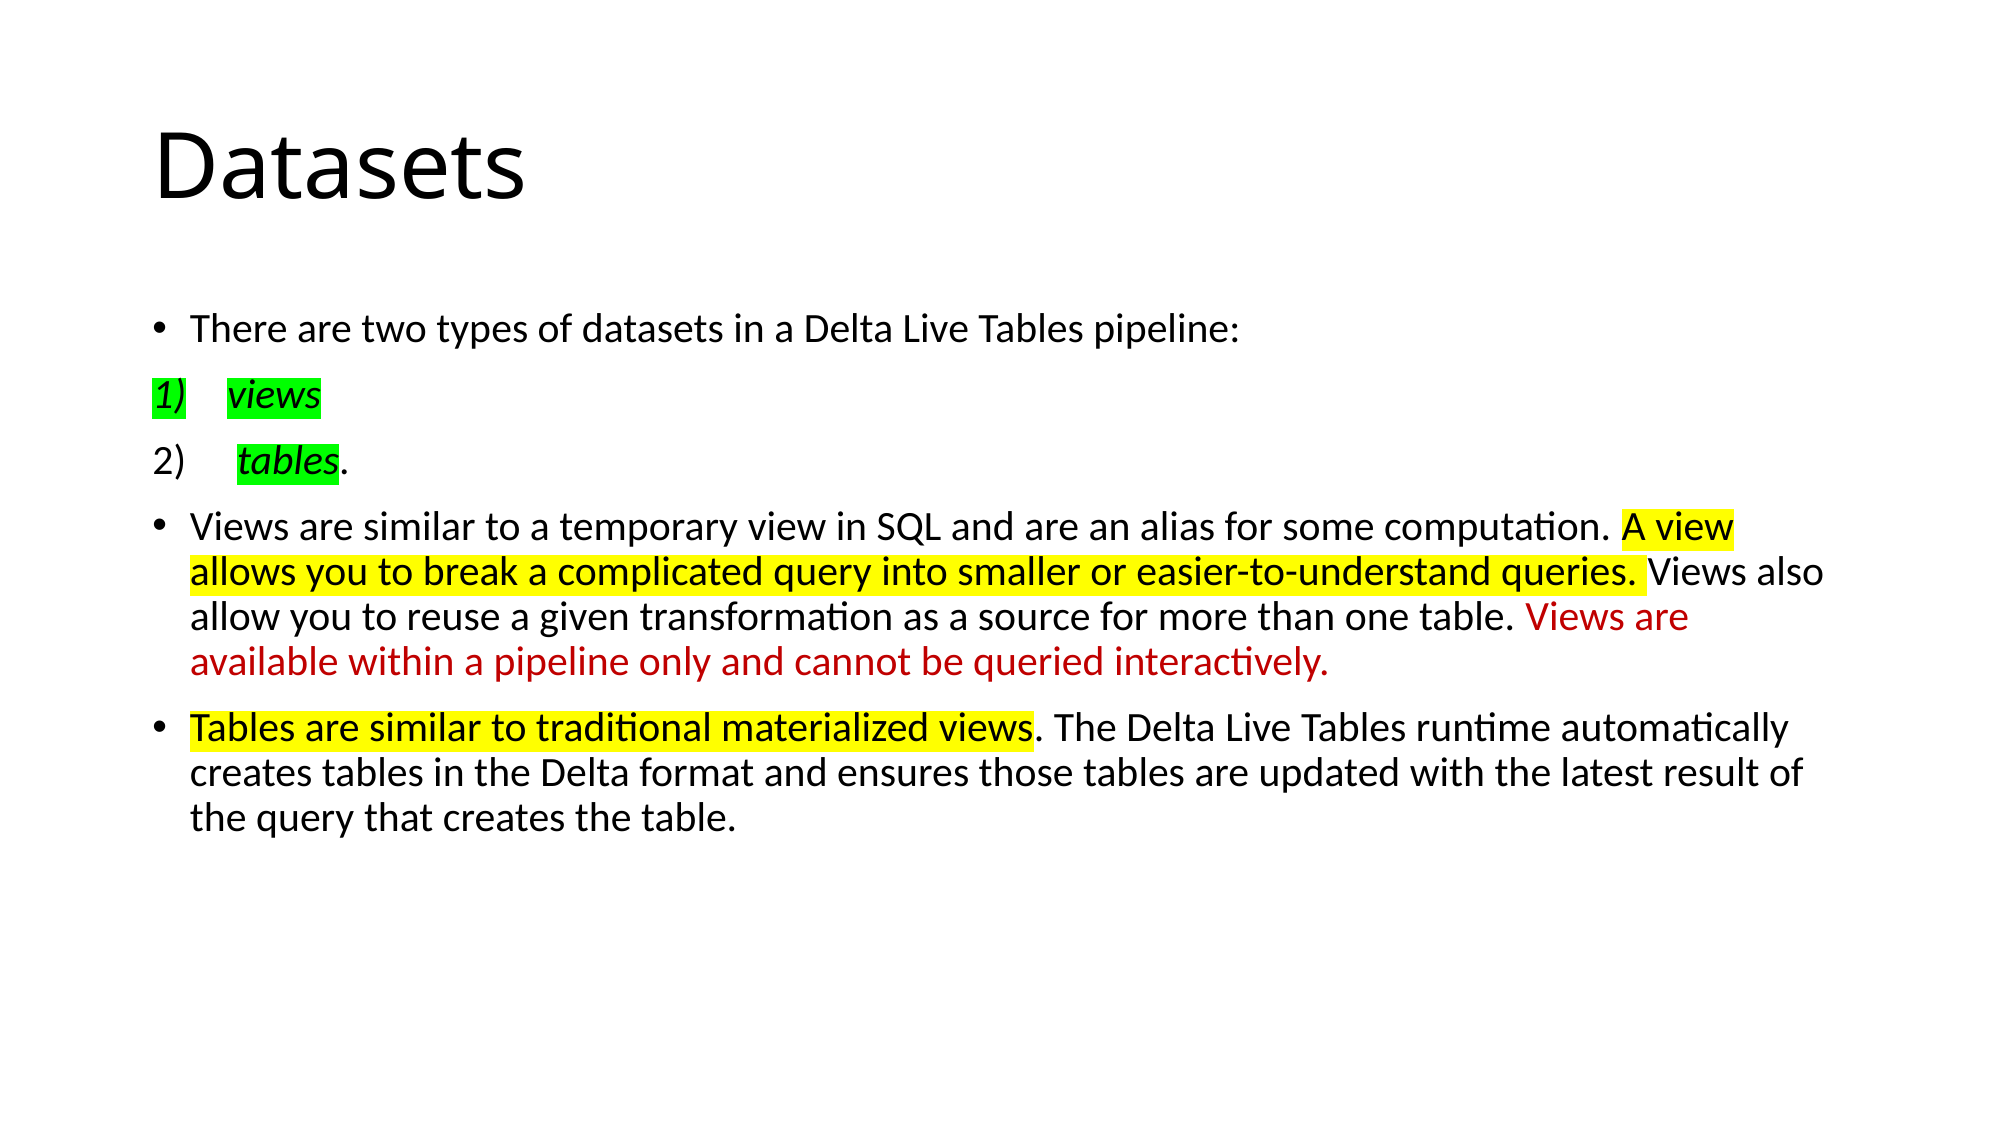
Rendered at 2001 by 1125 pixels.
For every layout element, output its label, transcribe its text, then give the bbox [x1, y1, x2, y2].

list There are two types of datasets in a Delta Live Tables pipeline: views tables. Views are similar to a temporary view in SQL and are an alias for some computation. A view allows you to break a complicated query into smaller or easier-to-understand queries. Views also allow you to reuse a given transformation as a source for more than one table. Views are available within a pipeline only and cannot be queried interactively. Tables are similar to traditional materialized views. The Delta Live Tables runtime automatically creates tables in the Delta format and ensures those tables are updated with the latest result of the query that creates the table. [137, 299, 1863, 1014]
title Datasets [137, 59, 1863, 278]
